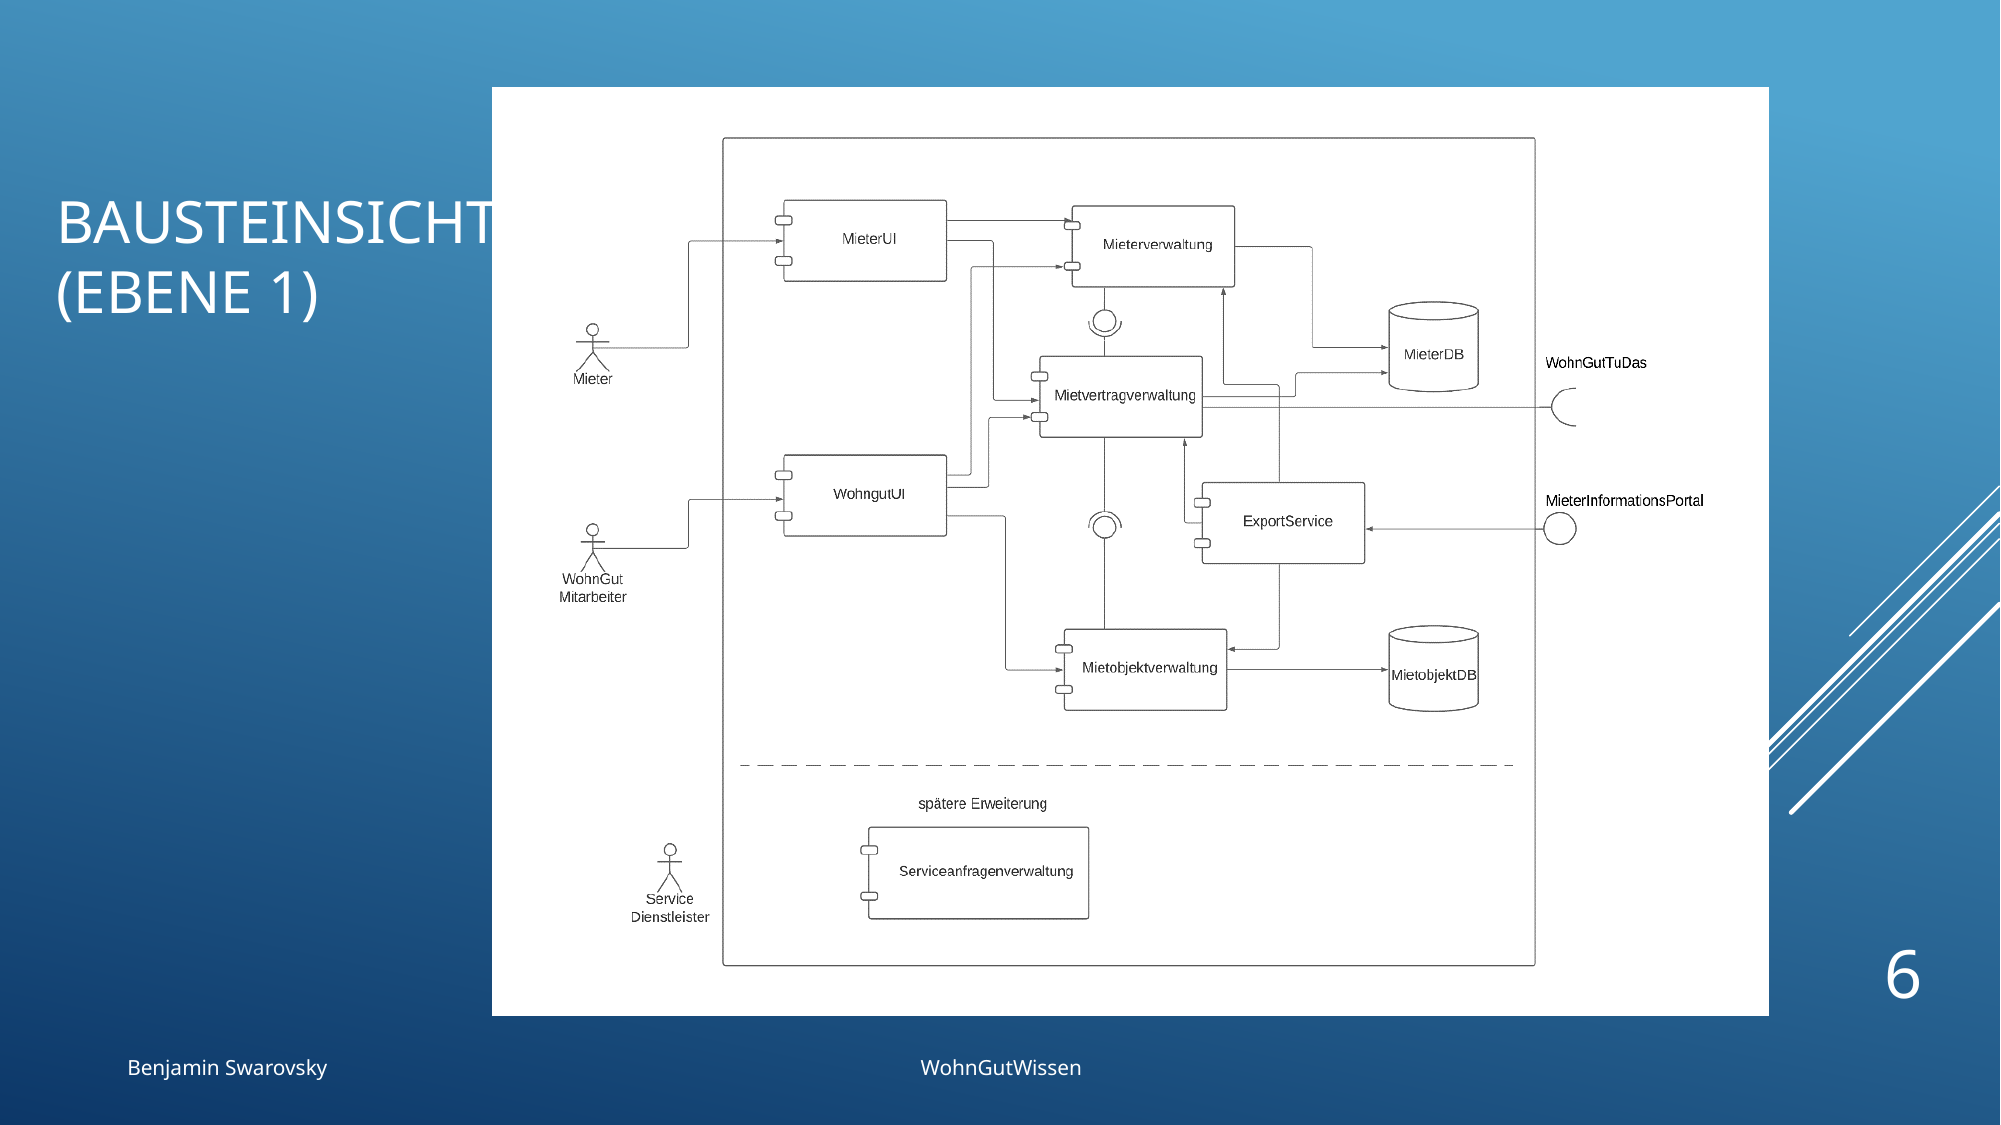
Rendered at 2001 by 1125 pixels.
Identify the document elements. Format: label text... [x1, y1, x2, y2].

picture [492, 87, 1769, 1016]
footer Benjamin Swarovsky WohnGutWissen [112, 1046, 1350, 1107]
title Bausteinsicht (Ebene 1) [41, 140, 492, 369]
slide_number 6 [1750, 919, 1938, 1030]
